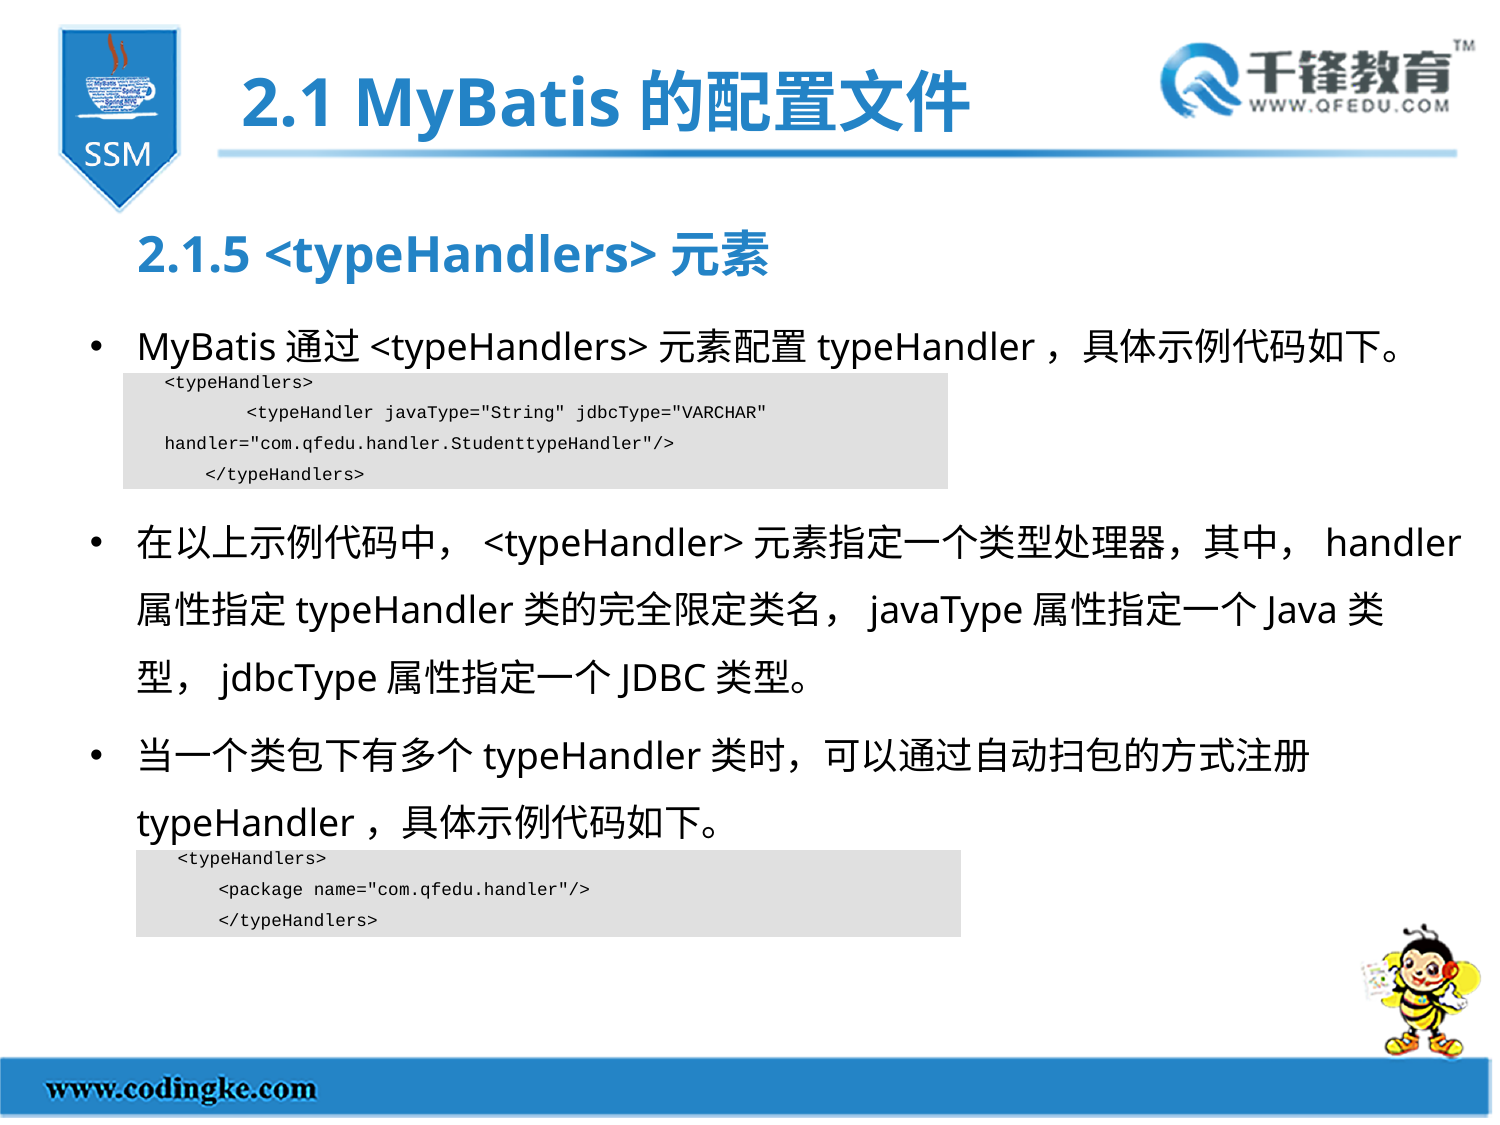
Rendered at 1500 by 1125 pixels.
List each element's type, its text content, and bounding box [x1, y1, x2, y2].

picture [0, 844, 1500, 1125]
picture [0, 0, 1500, 292]
text_box 在以上示例代码中，<typeHandler>元素指定一个类型处理器，其中，handler属性指定typeHandler类的完全限定类名，javaType属性指定一个Java类型，jdbcType属性指定一个JDBC类型。 当一个类包下有多个typeHandler类时，可以通过自动扫包的方式注册typeHandler，具体示例代码如下。 [0, 489, 1500, 852]
text_box 2.1 MyBatis的配置文件 [226, 53, 1038, 146]
text_box 2.1.5 <typeHandlers>元素 [122, 215, 879, 290]
text_box MyBatis通过<typeHandlers>元素配置typeHandler，具体示例代码如下。 [0, 292, 1500, 375]
picture [0, 367, 1500, 490]
